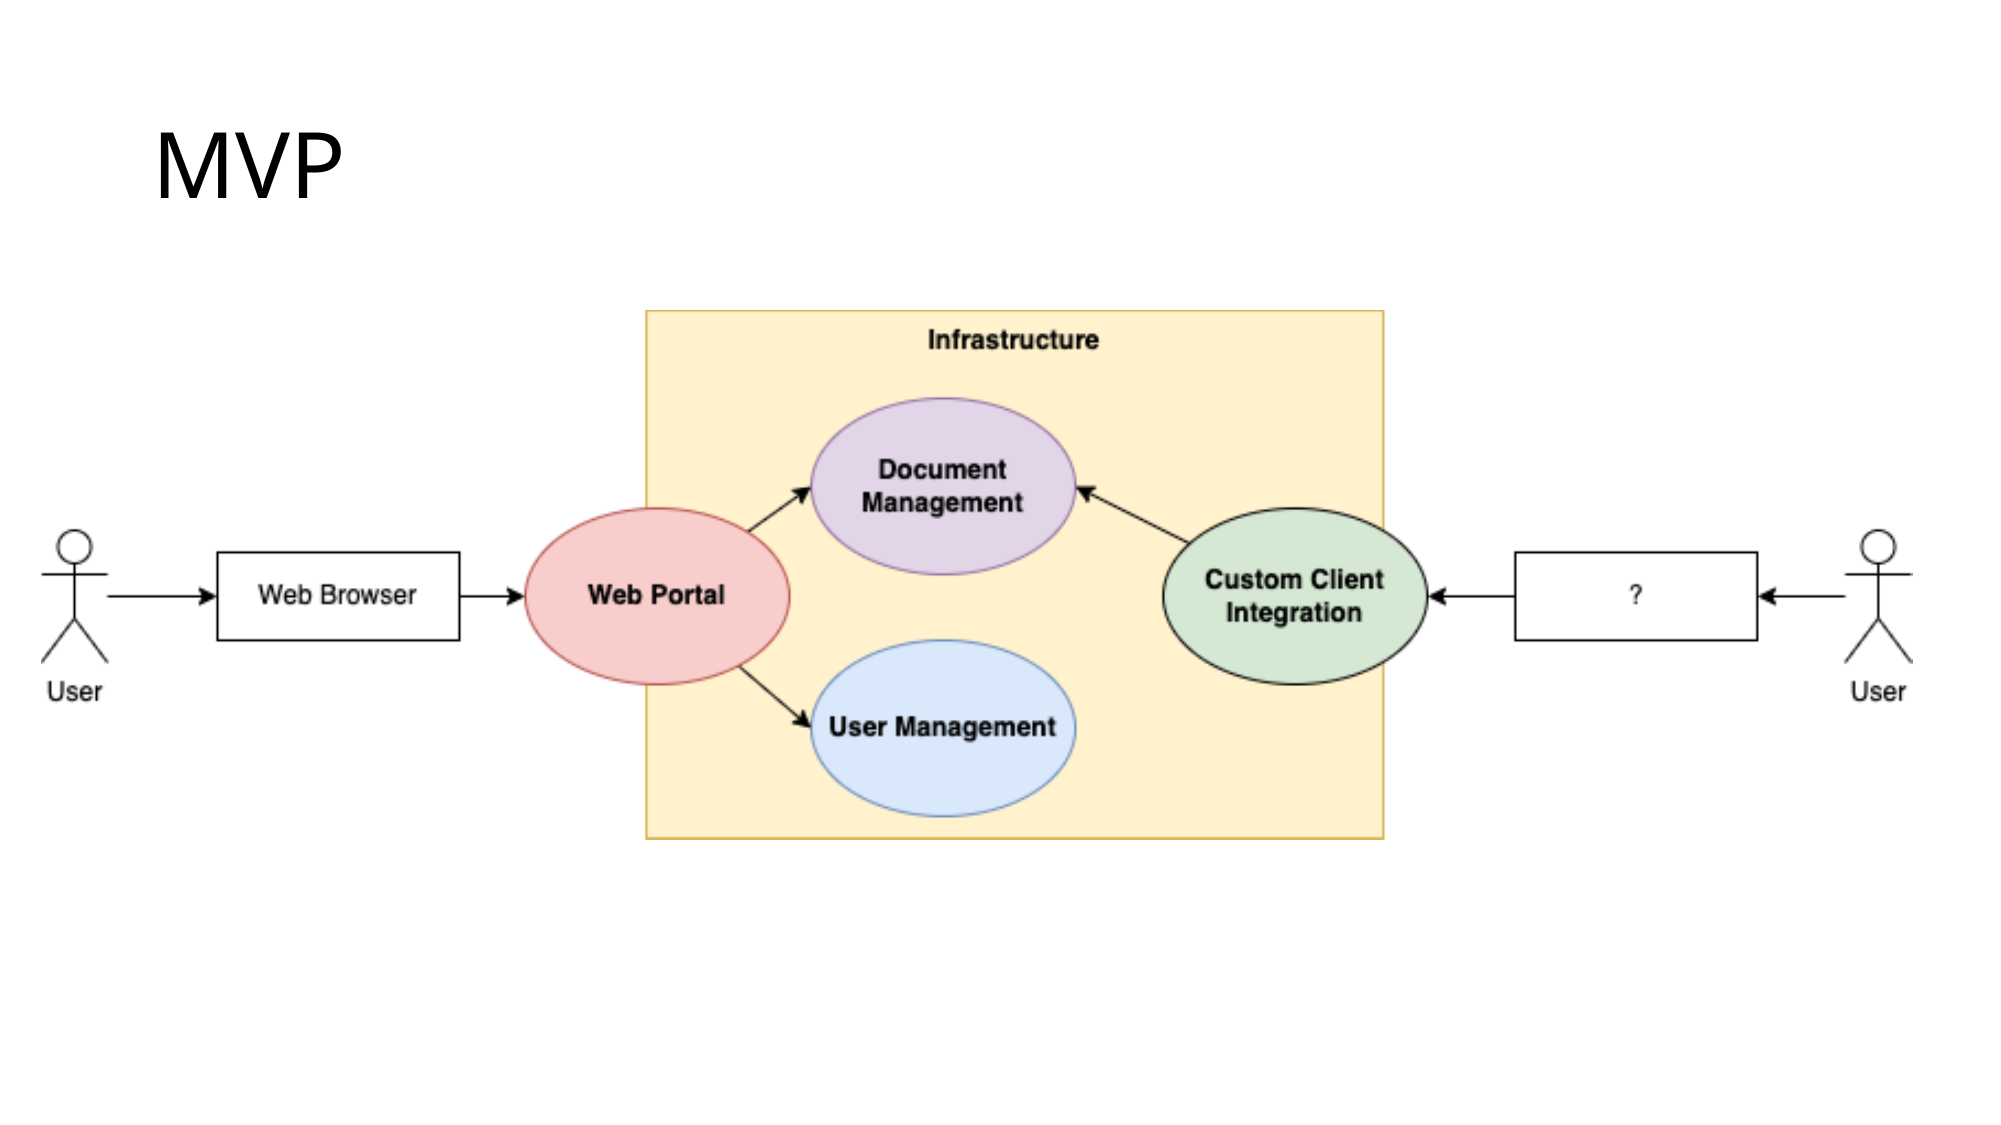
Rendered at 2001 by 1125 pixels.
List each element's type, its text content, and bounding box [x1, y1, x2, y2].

title MVP [137, 59, 1863, 278]
picture [41, 310, 1913, 840]
